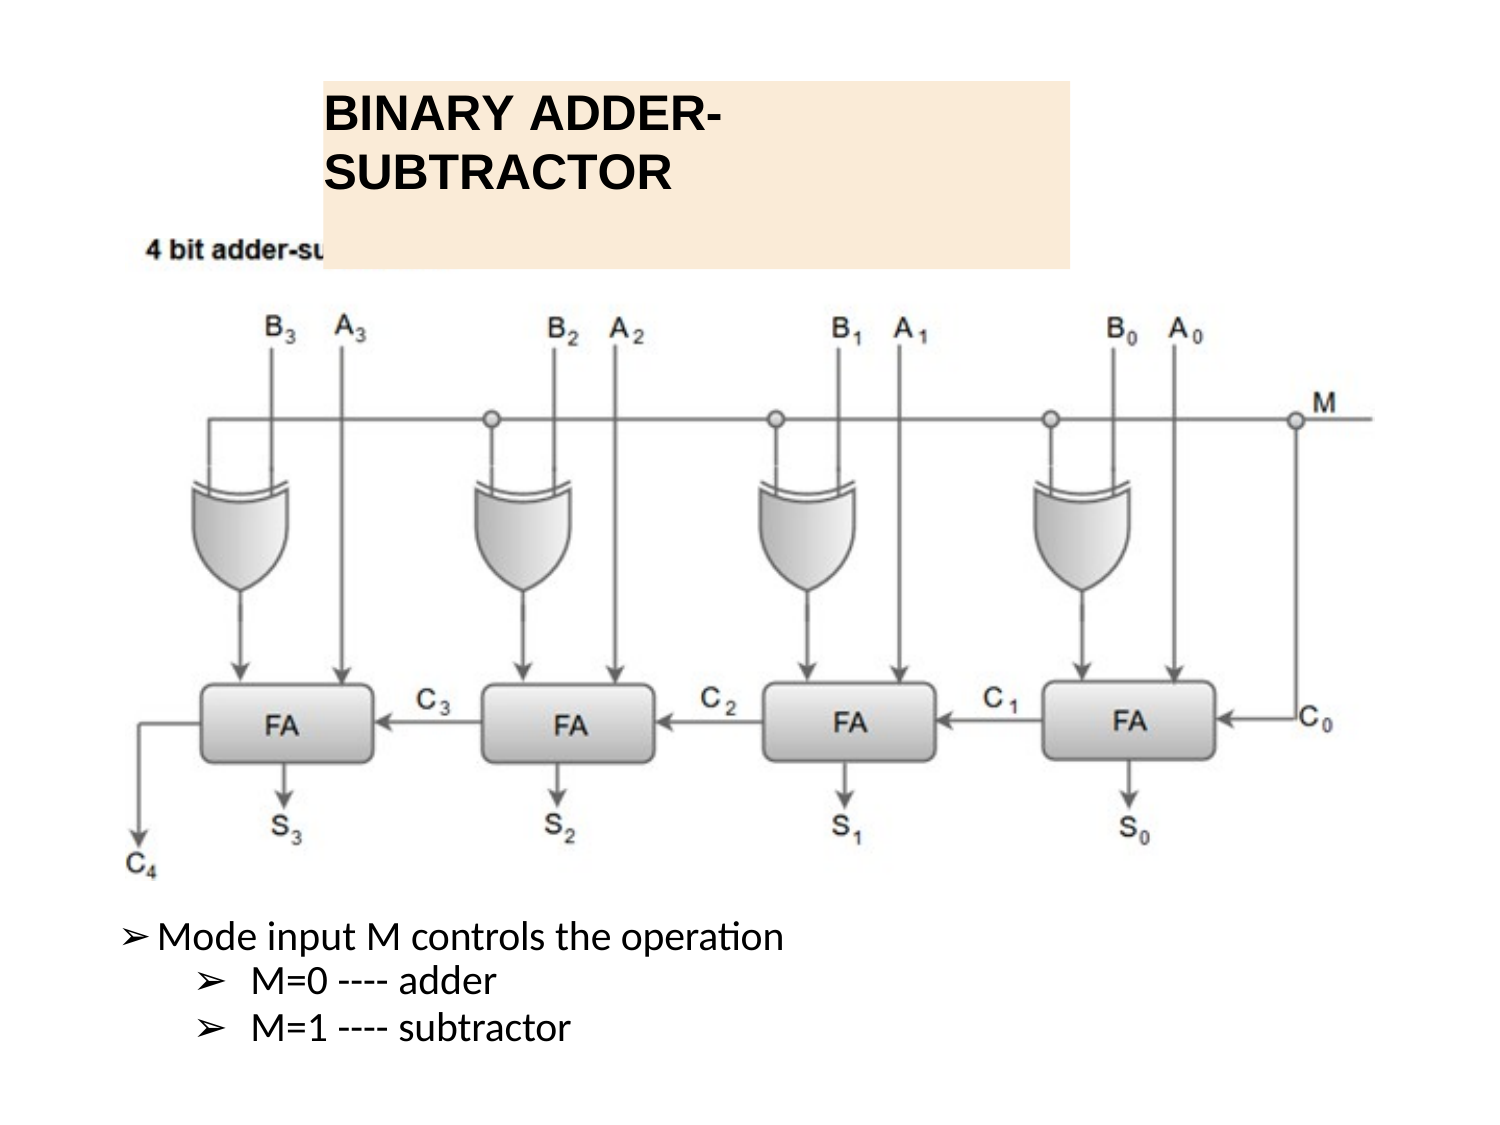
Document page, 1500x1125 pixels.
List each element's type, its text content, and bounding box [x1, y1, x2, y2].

text_box Mode input M controls the operation M=0 ---- adder M=1 ---- subtractor [116, 910, 790, 1051]
picture [124, 238, 1376, 881]
title BINARY ADDER-SUBTRACTOR [323, 81, 1071, 236]
